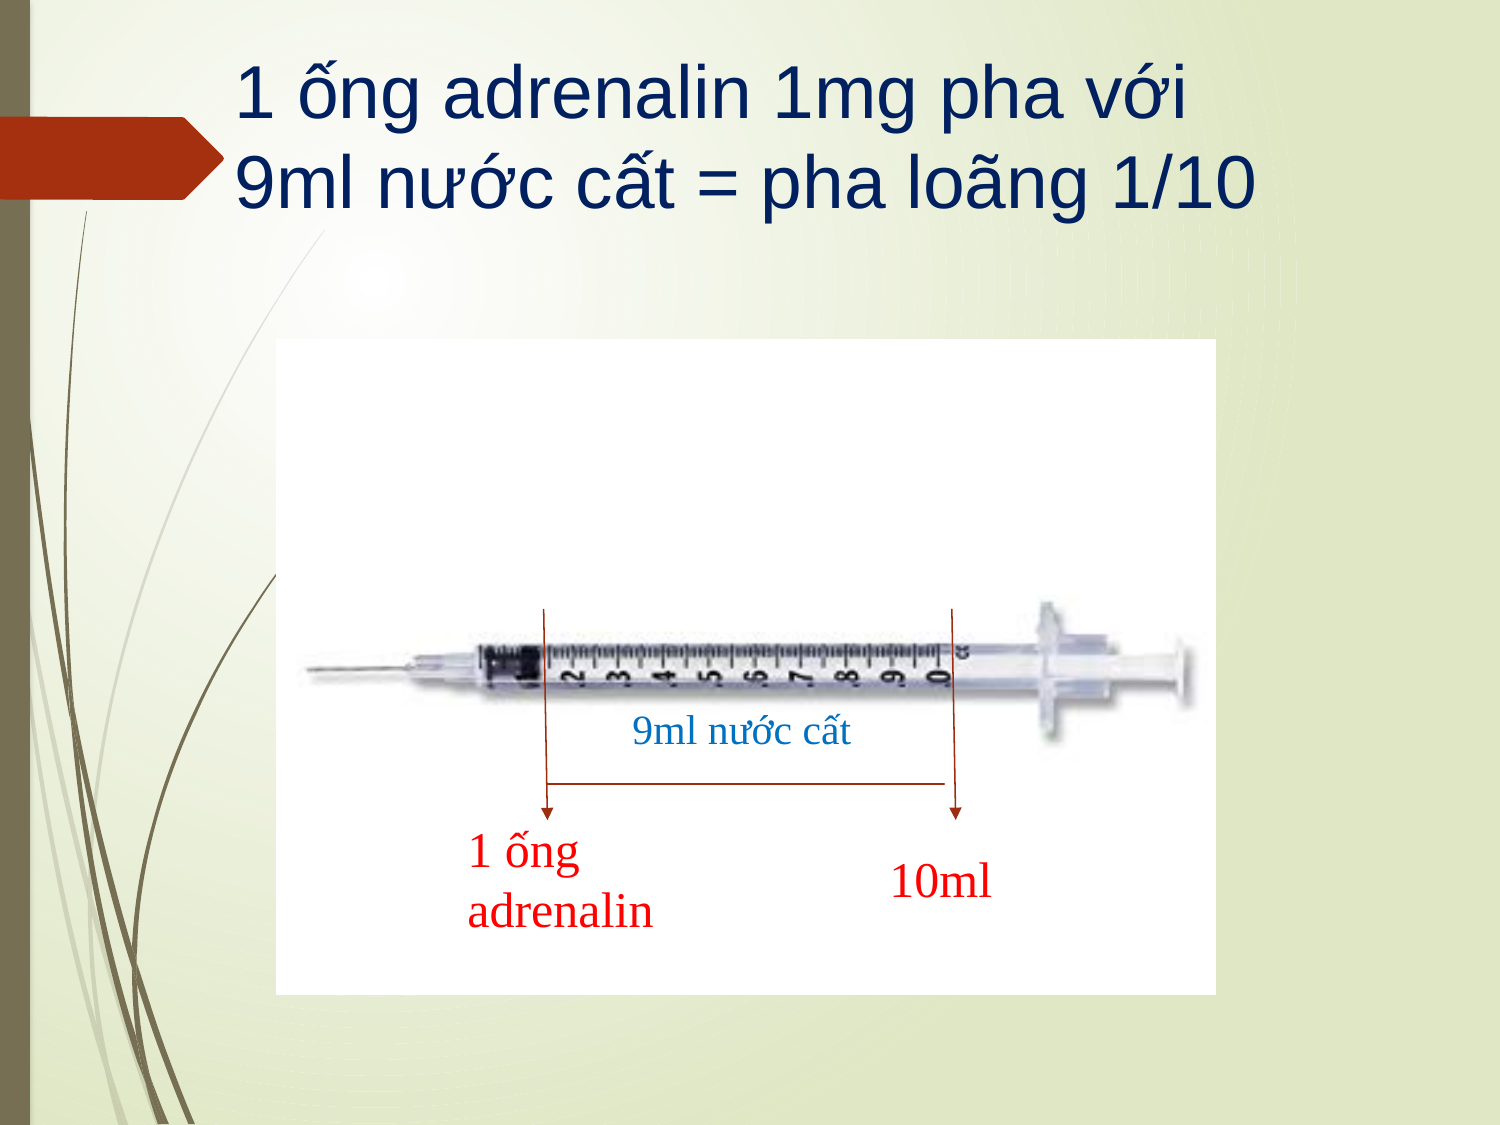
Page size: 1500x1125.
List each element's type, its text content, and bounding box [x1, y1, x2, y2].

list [276, 339, 1216, 995]
title 1 ống adrenalin 1mg pha với 9ml nước cất = pha loãng 1/10 [219, 36, 1301, 247]
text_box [543, 609, 548, 821]
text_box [951, 609, 956, 821]
